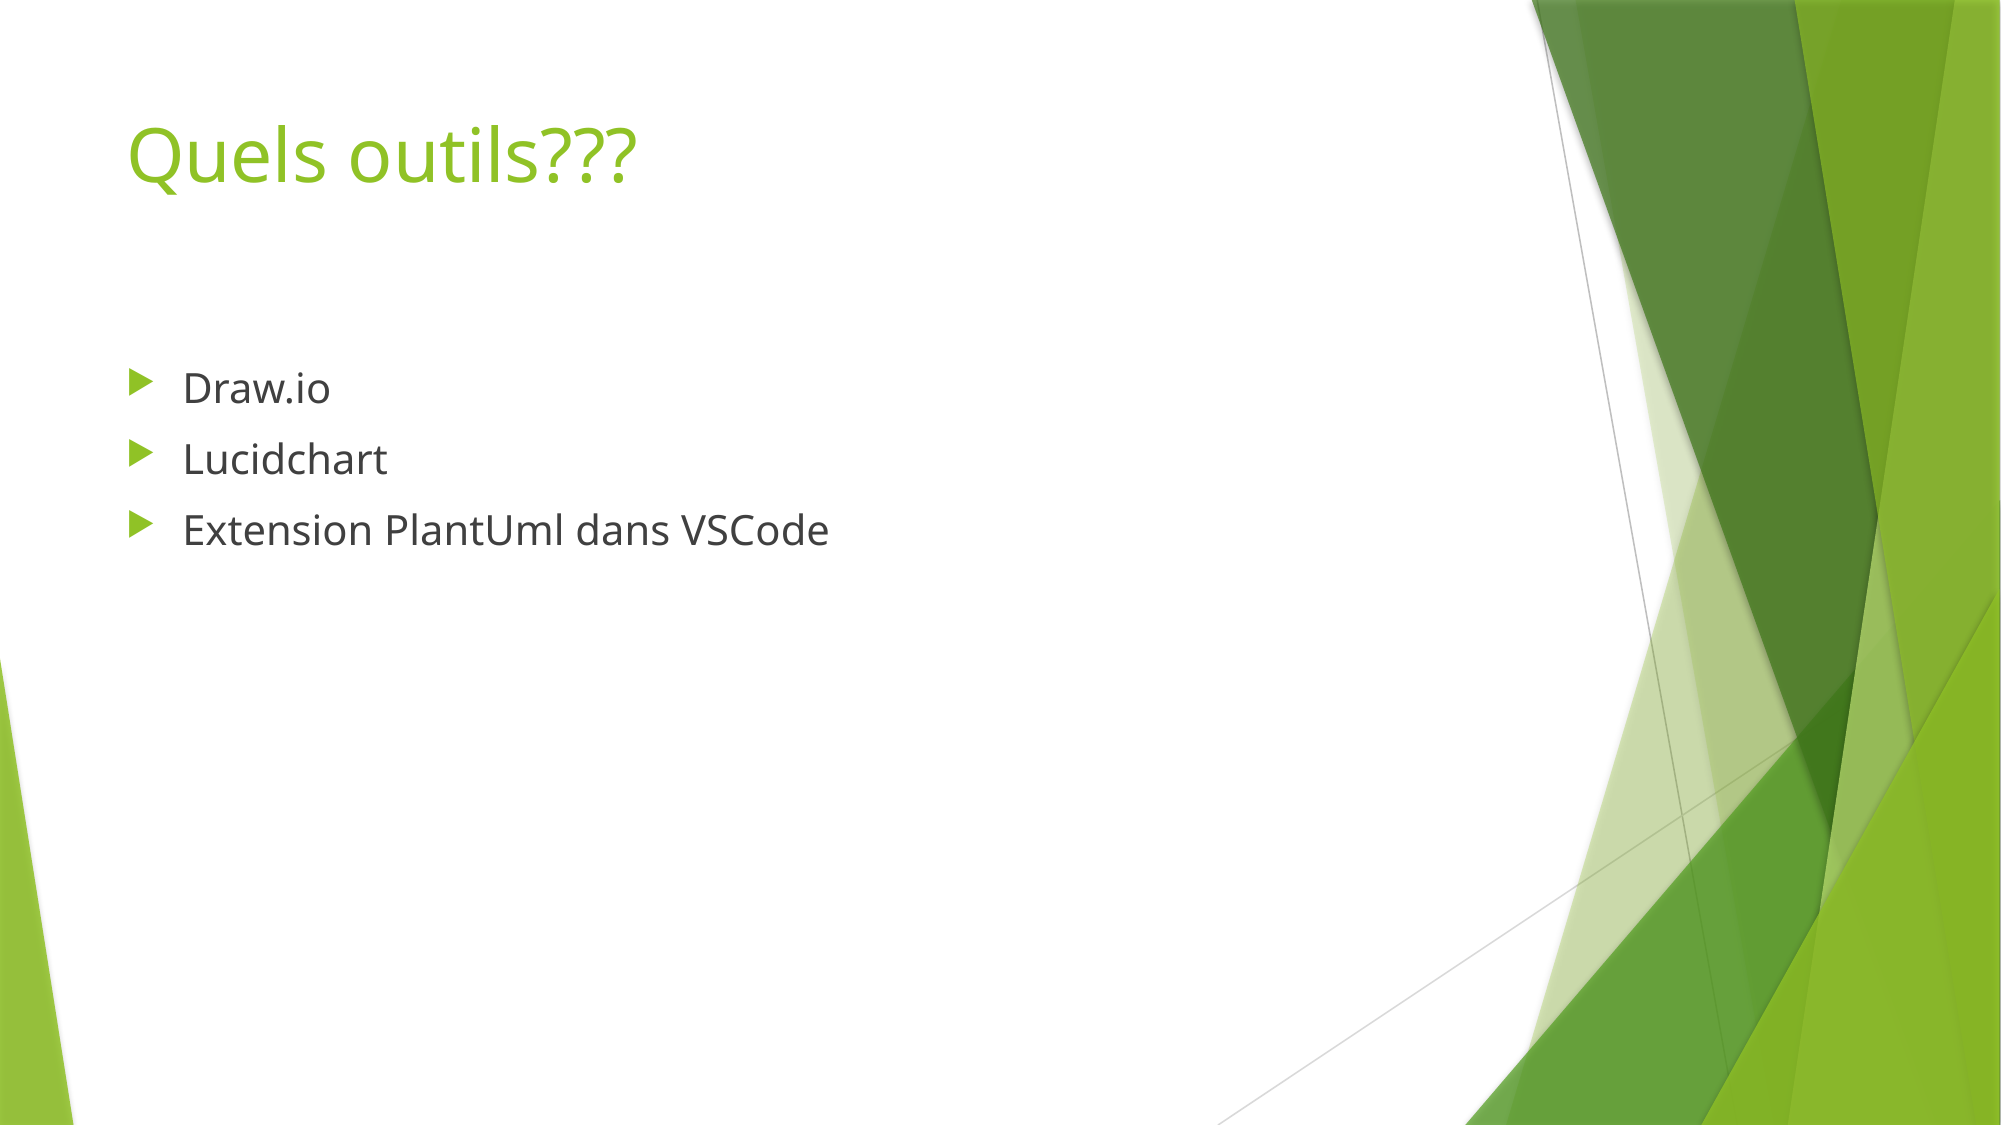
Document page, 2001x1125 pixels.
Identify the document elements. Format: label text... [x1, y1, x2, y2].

list Draw.io Lucidchart Extension PlantUml dans VSCode [111, 354, 1522, 992]
title Quels outils??? [111, 99, 1522, 317]
